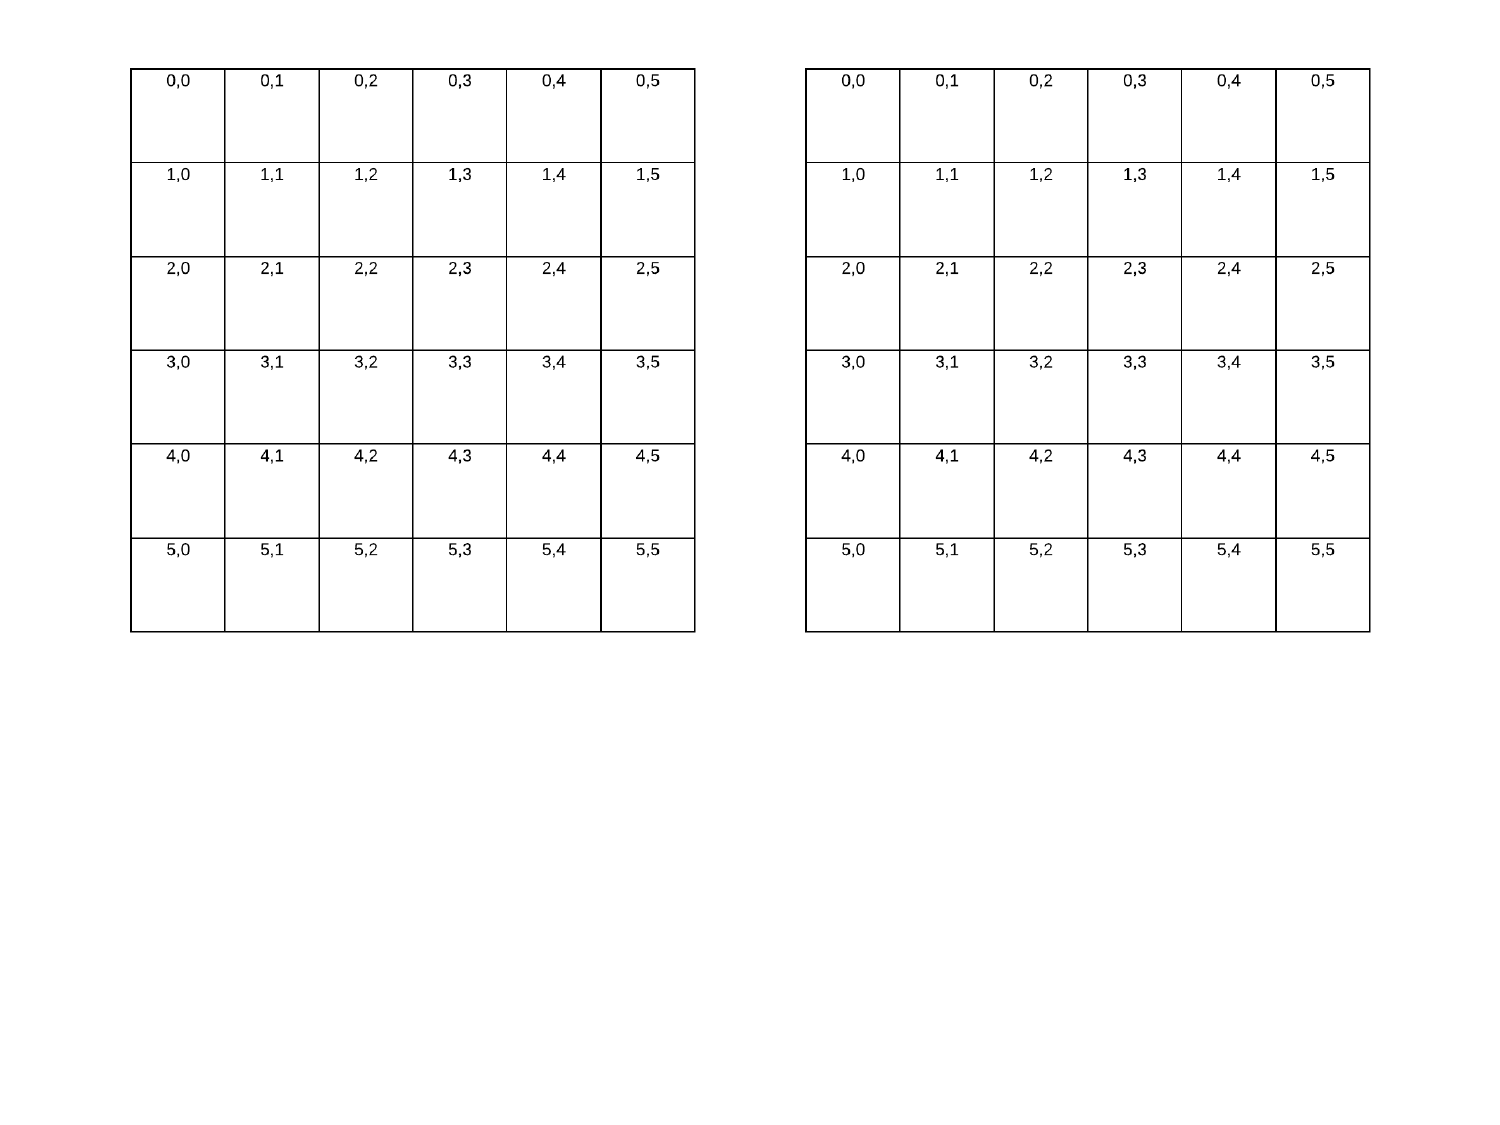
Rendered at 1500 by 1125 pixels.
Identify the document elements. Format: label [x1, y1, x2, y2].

text_box [87, 24, 1413, 676]
